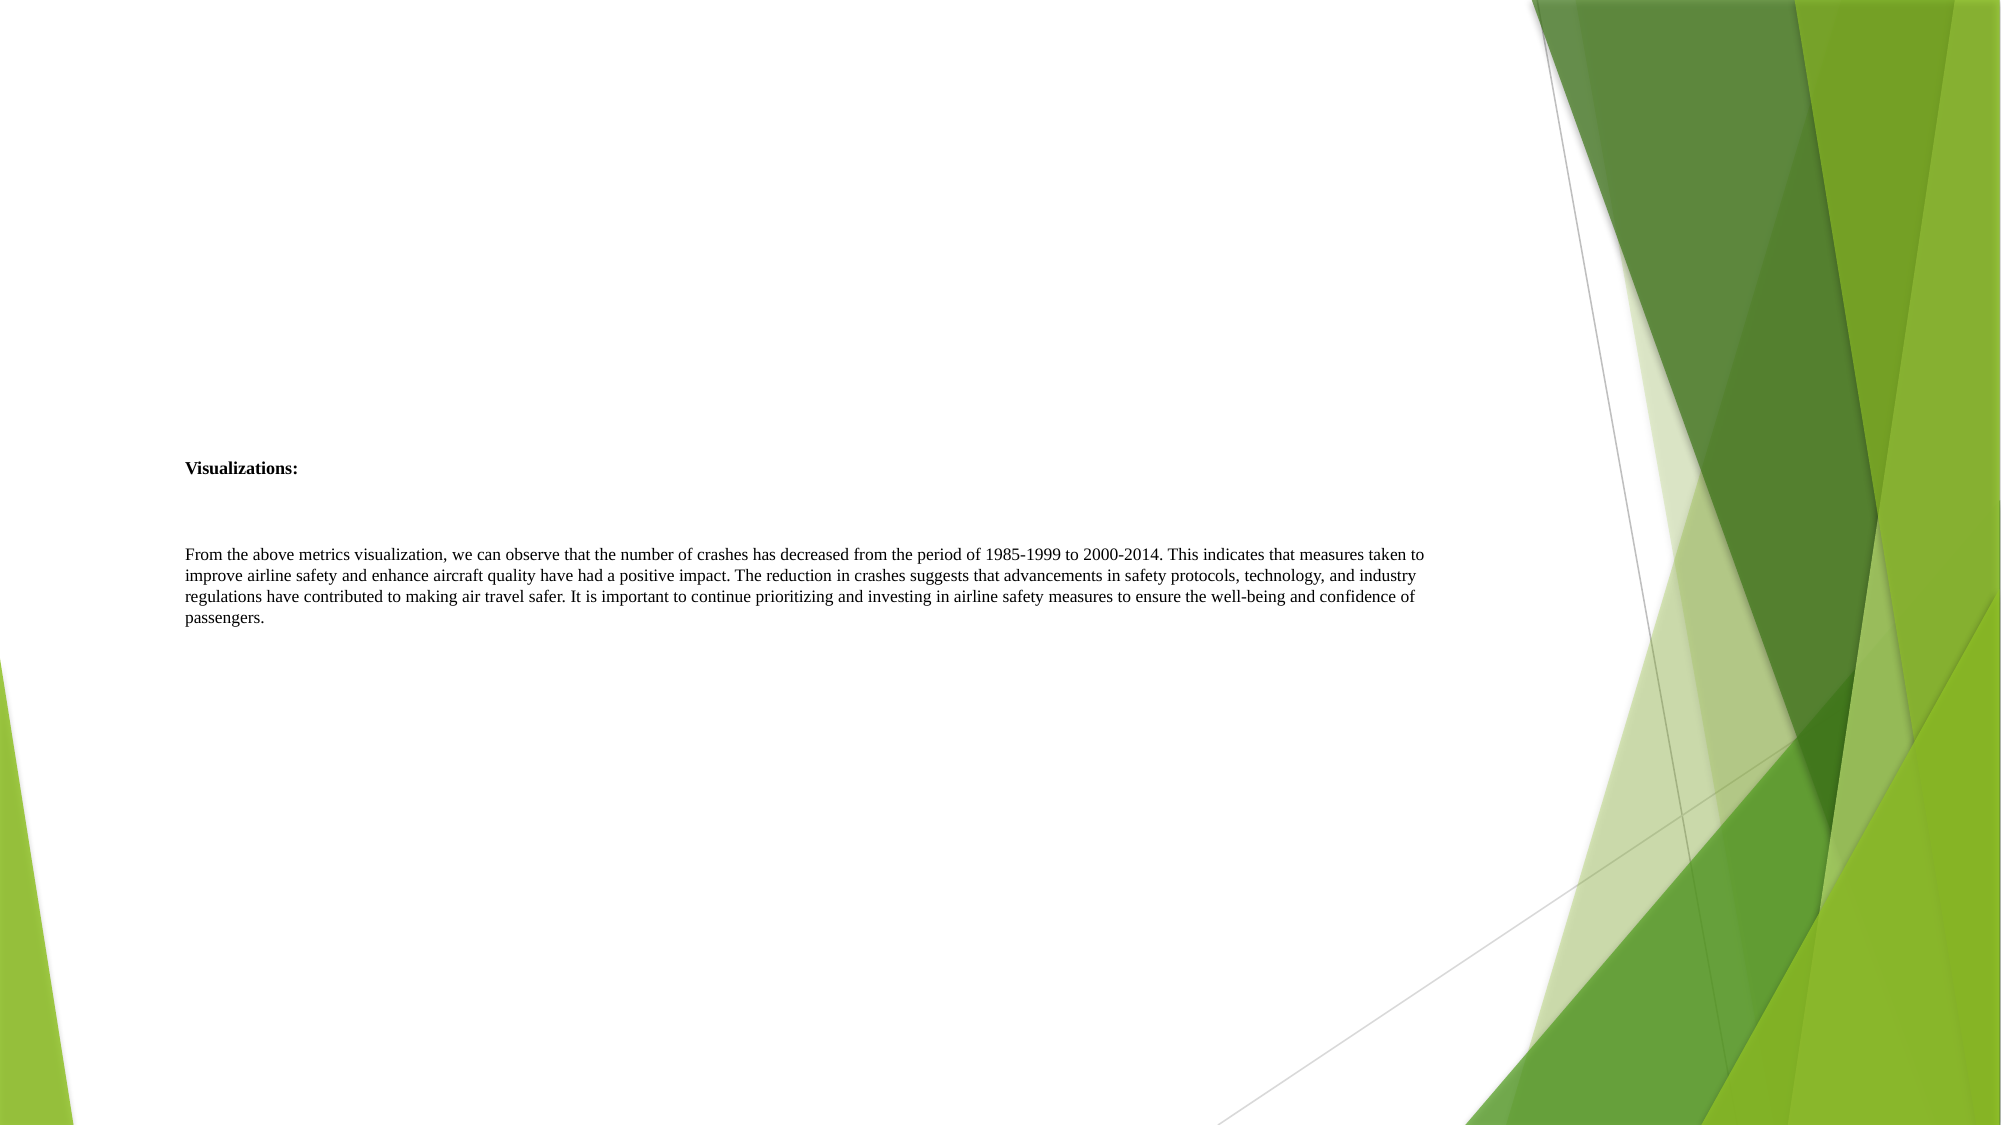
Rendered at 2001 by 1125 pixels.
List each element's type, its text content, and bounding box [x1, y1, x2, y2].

title Visualizations: From the above metrics visualization, we can observe that the number of crashes has decreased from the period of 1985-1999 to 2000-2014. This indicates that measures taken to improve airline safety and enhance aircraft quality have had a positive impact. The reduction in crashes suggests that advancements in safety protocols, technology, and industry regulations have contributed to making air travel safer. It is important to continue prioritizing and investing in airline safety measures to ensure the well-being and confidence of passengers. [169, 448, 1495, 677]
